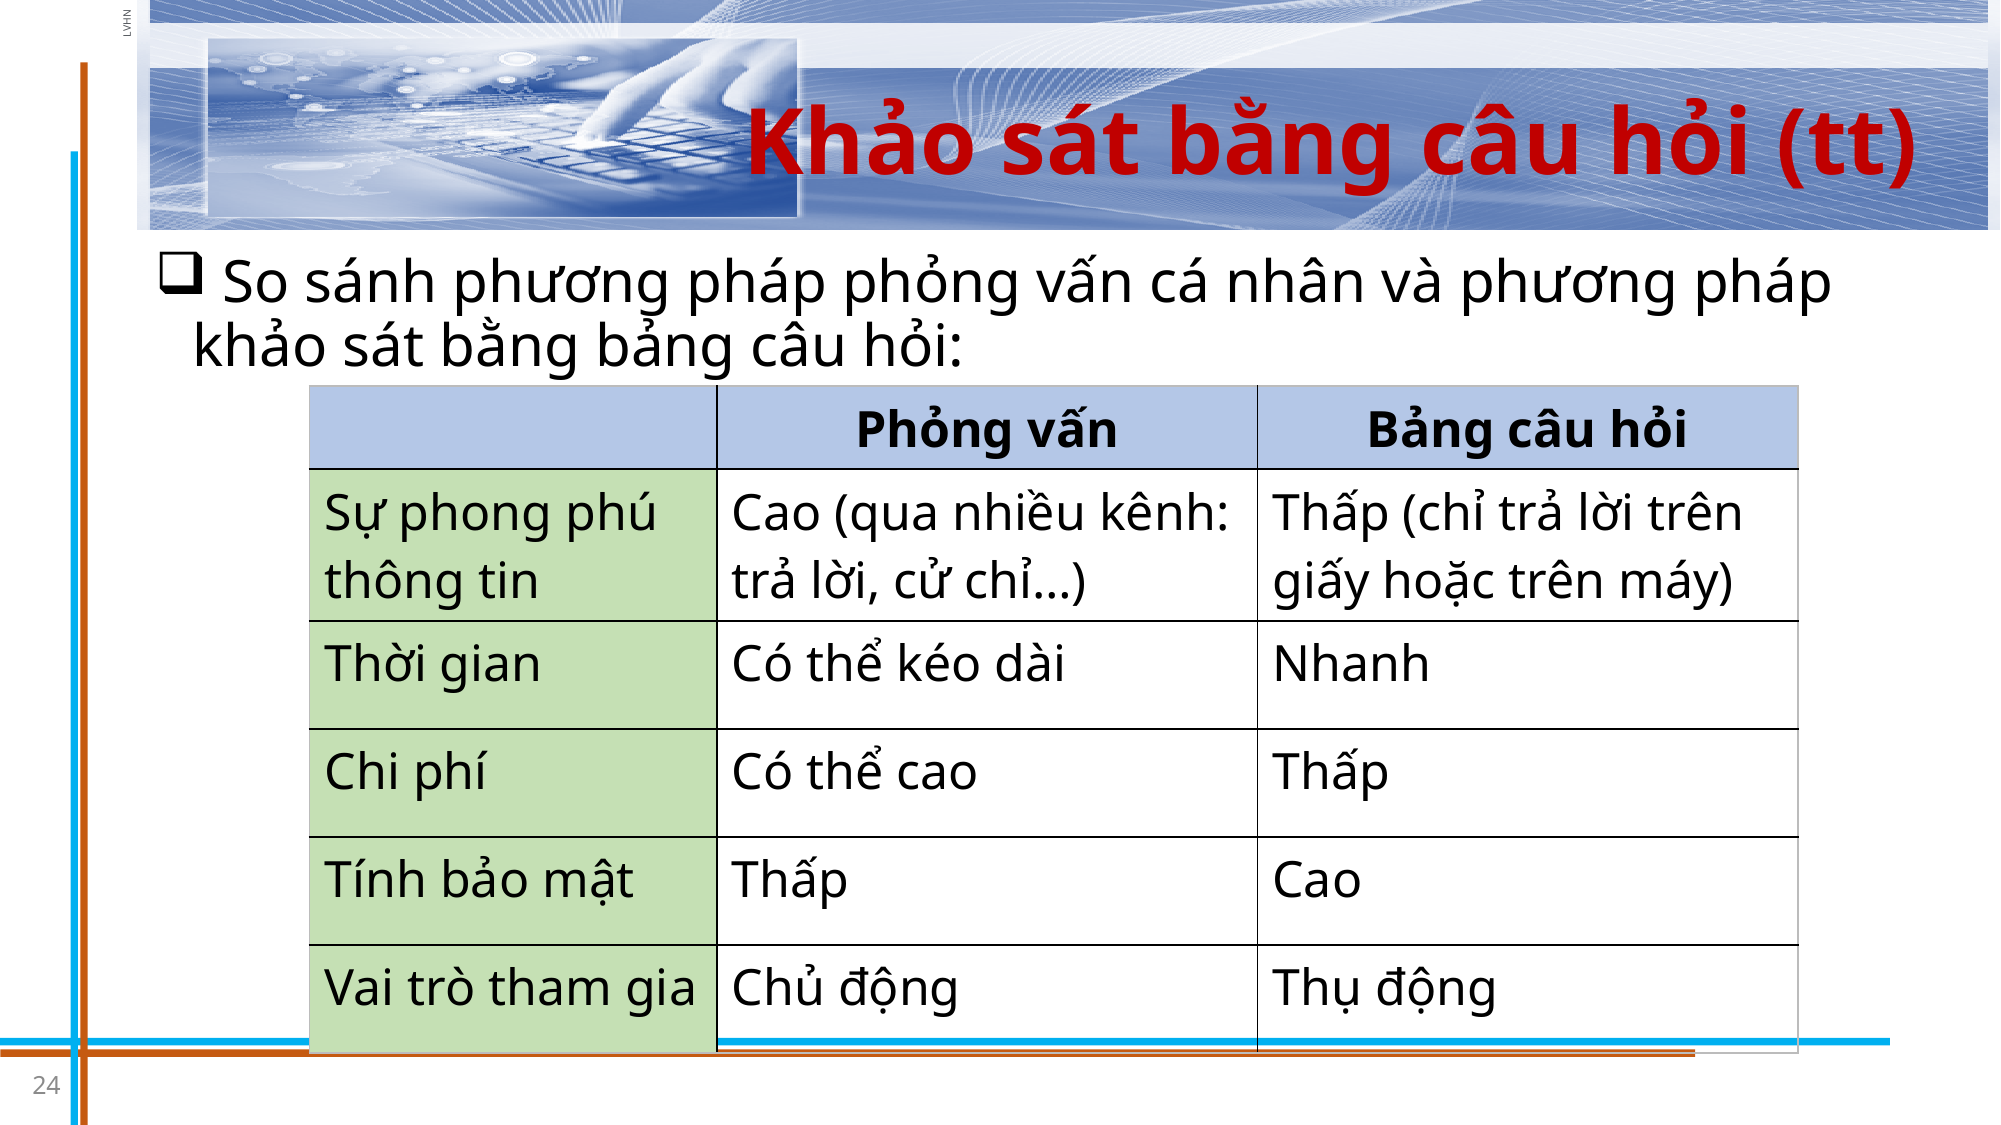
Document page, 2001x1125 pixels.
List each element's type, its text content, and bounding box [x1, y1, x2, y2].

slide_number 24 [0, 1056, 76, 1117]
table_cell Thấp [718, 838, 1257, 944]
table_cell Cao (qua nhiều kênh: trả lời, cử chỉ…) [718, 470, 1257, 620]
table_cell Thấp [1258, 730, 1797, 836]
table_cell Sự phong phú thông tin [310, 470, 716, 620]
table_cell Thấp (chỉ trả lời trên giấy hoặc trên máy) [1258, 470, 1797, 620]
table_header Phỏng vấn [718, 387, 1257, 468]
table_header Bảng câu hỏi [1258, 387, 1797, 468]
table_cell Chi phí [310, 730, 716, 836]
table_cell Thời gian [310, 622, 716, 728]
table_cell Có thể kéo dài [718, 622, 1257, 728]
table_cell Chủ động [718, 946, 1257, 1052]
table_cell Vai trò tham gia [310, 946, 716, 1052]
table_header [310, 387, 716, 468]
table_cell Nhanh [1258, 622, 1797, 728]
table_cell Cao [1258, 838, 1797, 944]
table_cell Tính bảo mật [310, 838, 716, 944]
table_cell Có thể cao [718, 730, 1257, 836]
title Khảo sát bằng câu hỏi (tt) [137, 36, 1934, 254]
table_cell Thụ động [1258, 946, 1797, 1052]
list So sánh phương pháp phỏng vấn cá nhân và phương pháp khảo sát bằng bảng câu hỏi: [139, 245, 1934, 1014]
